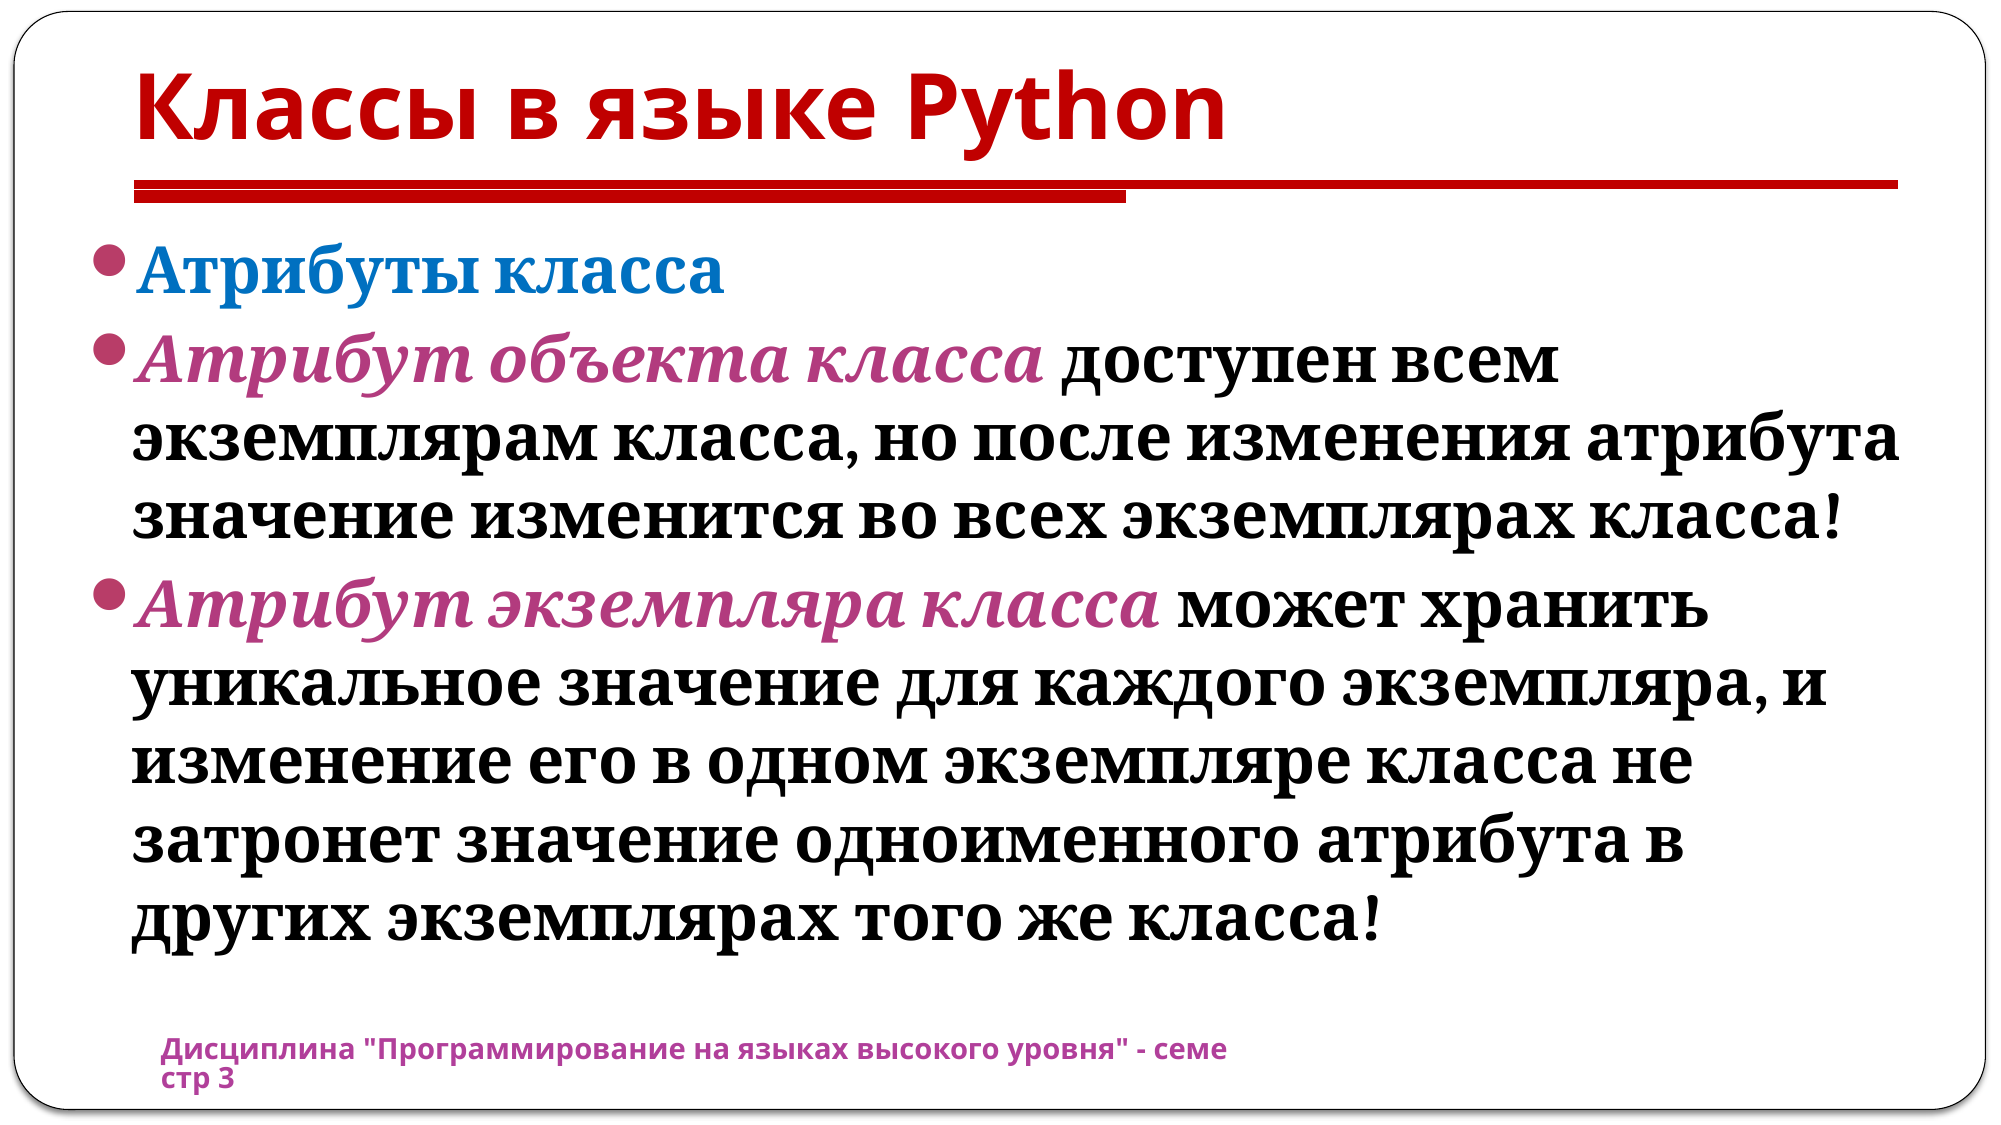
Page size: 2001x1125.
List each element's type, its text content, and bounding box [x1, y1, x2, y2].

list Атрибуты класса Атрибут объекта класса доступен всем экземплярам класса, но после изменения атрибута значение изменится во всех экземплярах класса! Атрибут экземпляра класса может хранить уникальное значение для каждого экземпляра, и изменение его в одном экземпляре класса не затронет значение одноименного атрибута в других экземплярах того же класса! [74, 221, 1932, 1047]
title Классы в языке Python [117, 21, 1914, 173]
footer Дисциплина "Программирование на языках высокого уровня" - семестр 3 [145, 1012, 1257, 1088]
